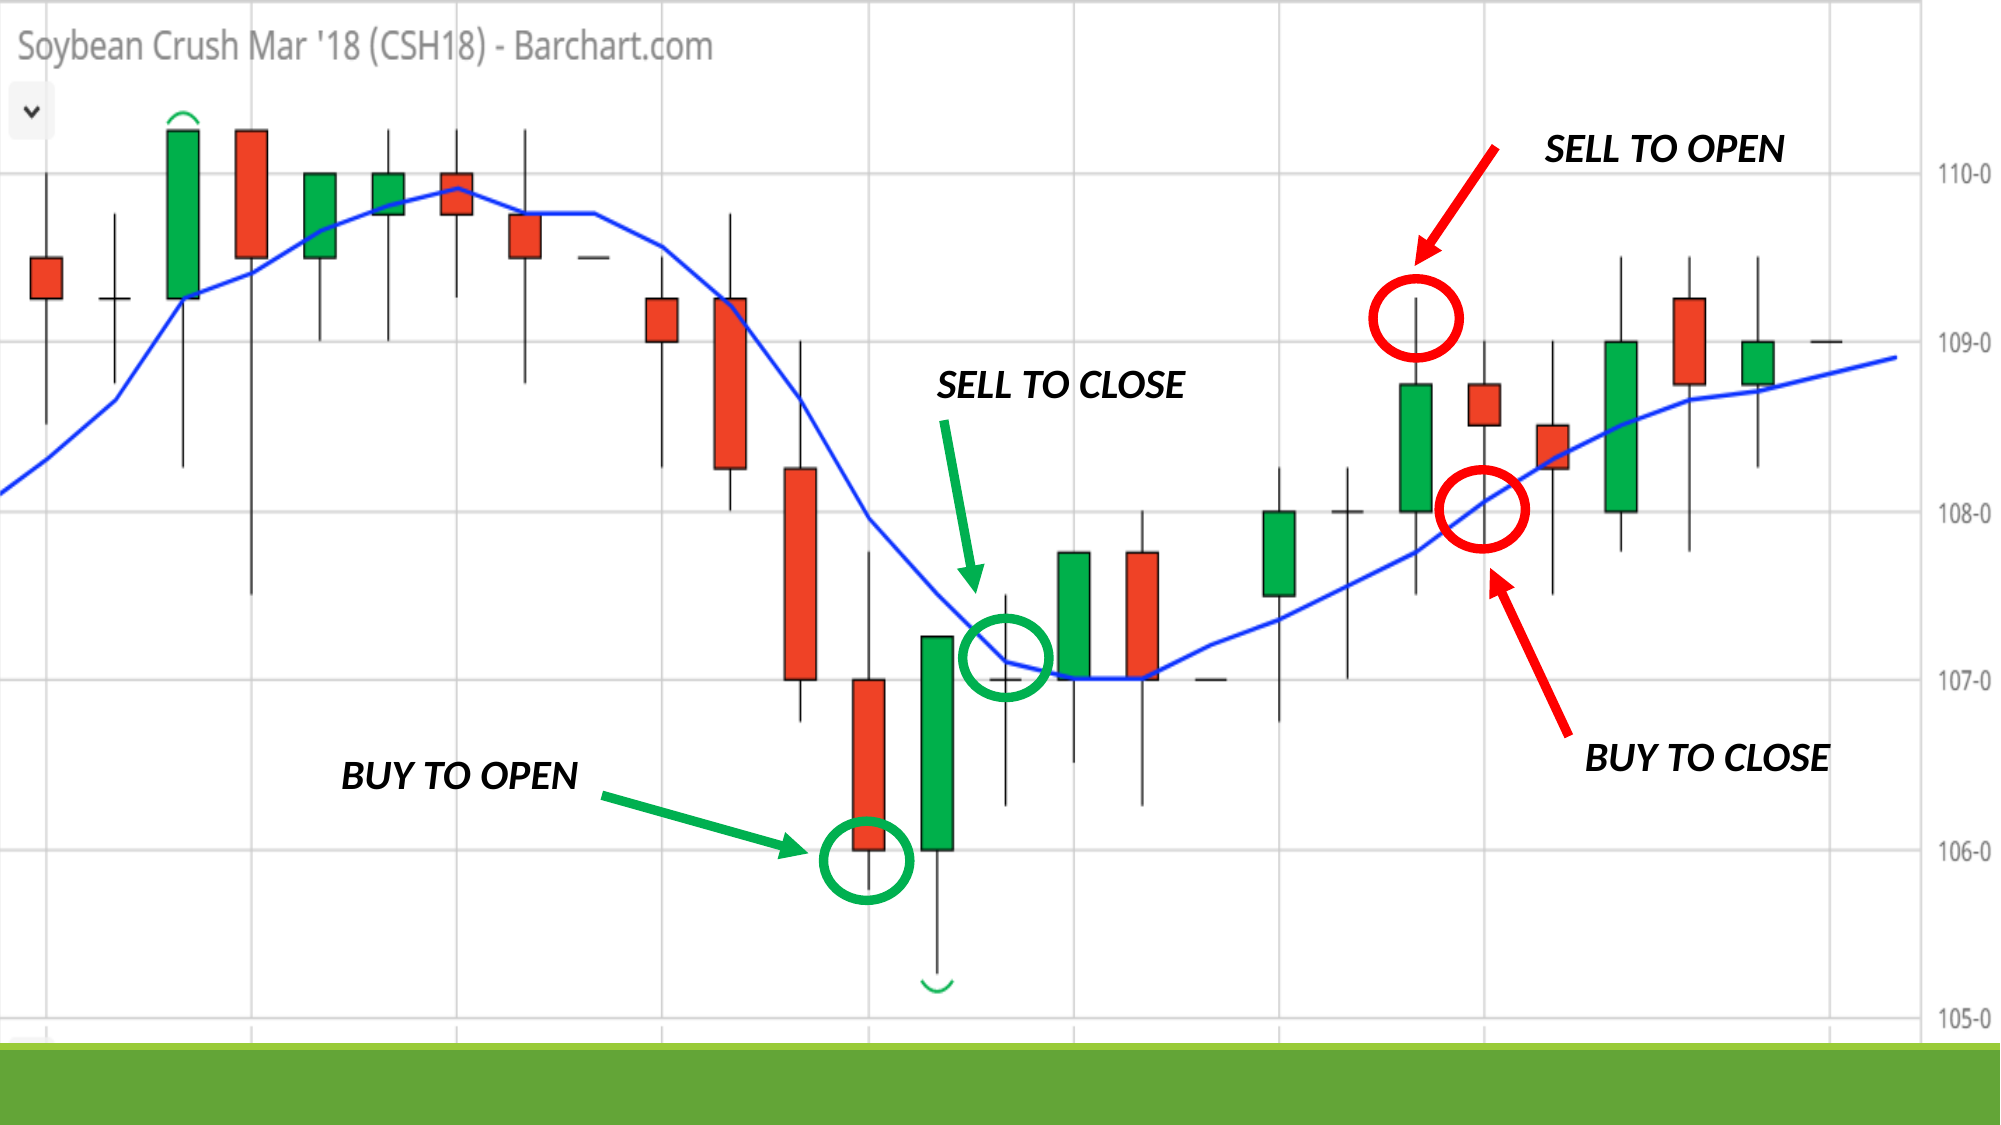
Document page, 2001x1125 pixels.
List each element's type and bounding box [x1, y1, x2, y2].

text_box [1414, 146, 1497, 267]
text_box [601, 794, 809, 854]
text_box [1489, 567, 1570, 737]
picture [0, 0, 2000, 1043]
text_box [943, 419, 977, 595]
